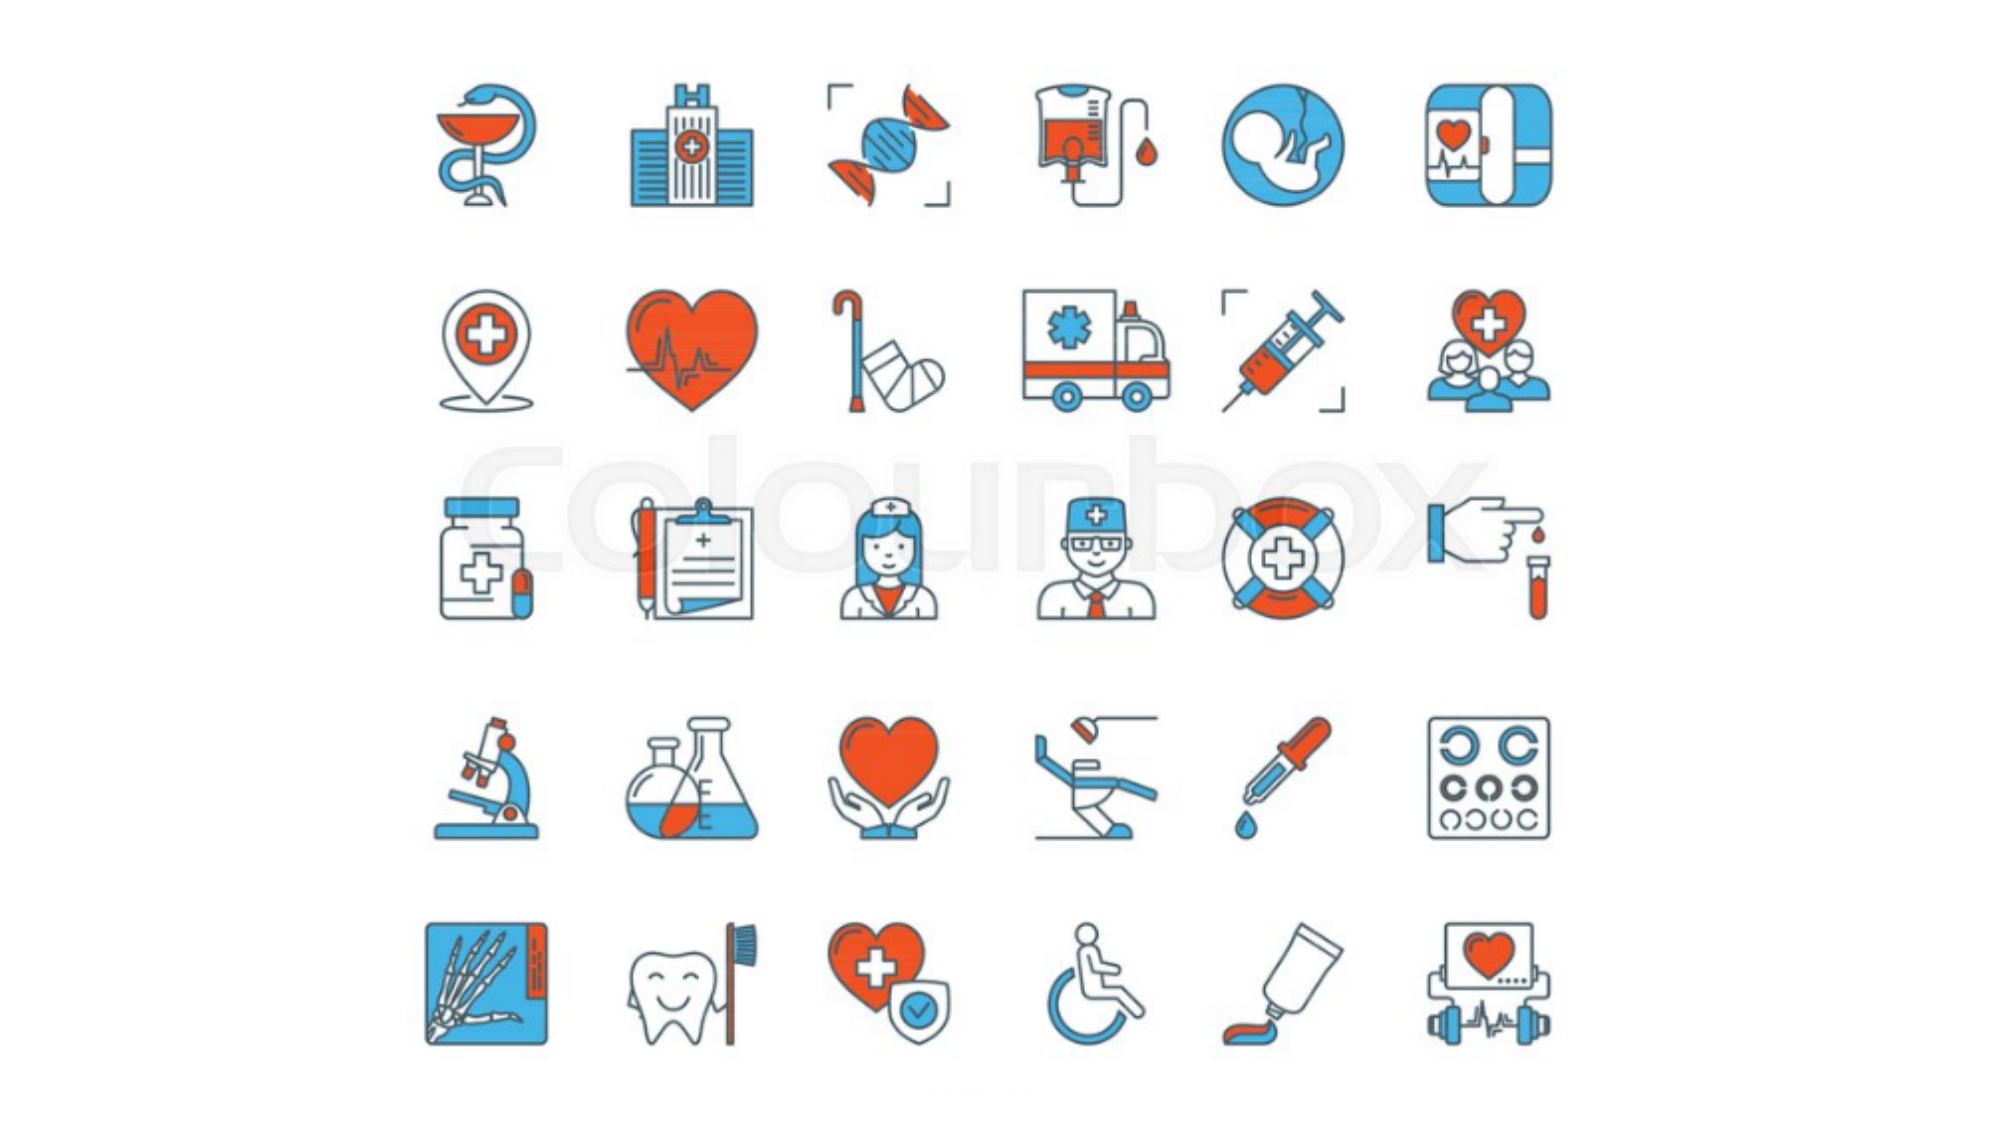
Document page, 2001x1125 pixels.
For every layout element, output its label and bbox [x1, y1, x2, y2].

picture [385, 0, 1610, 1095]
